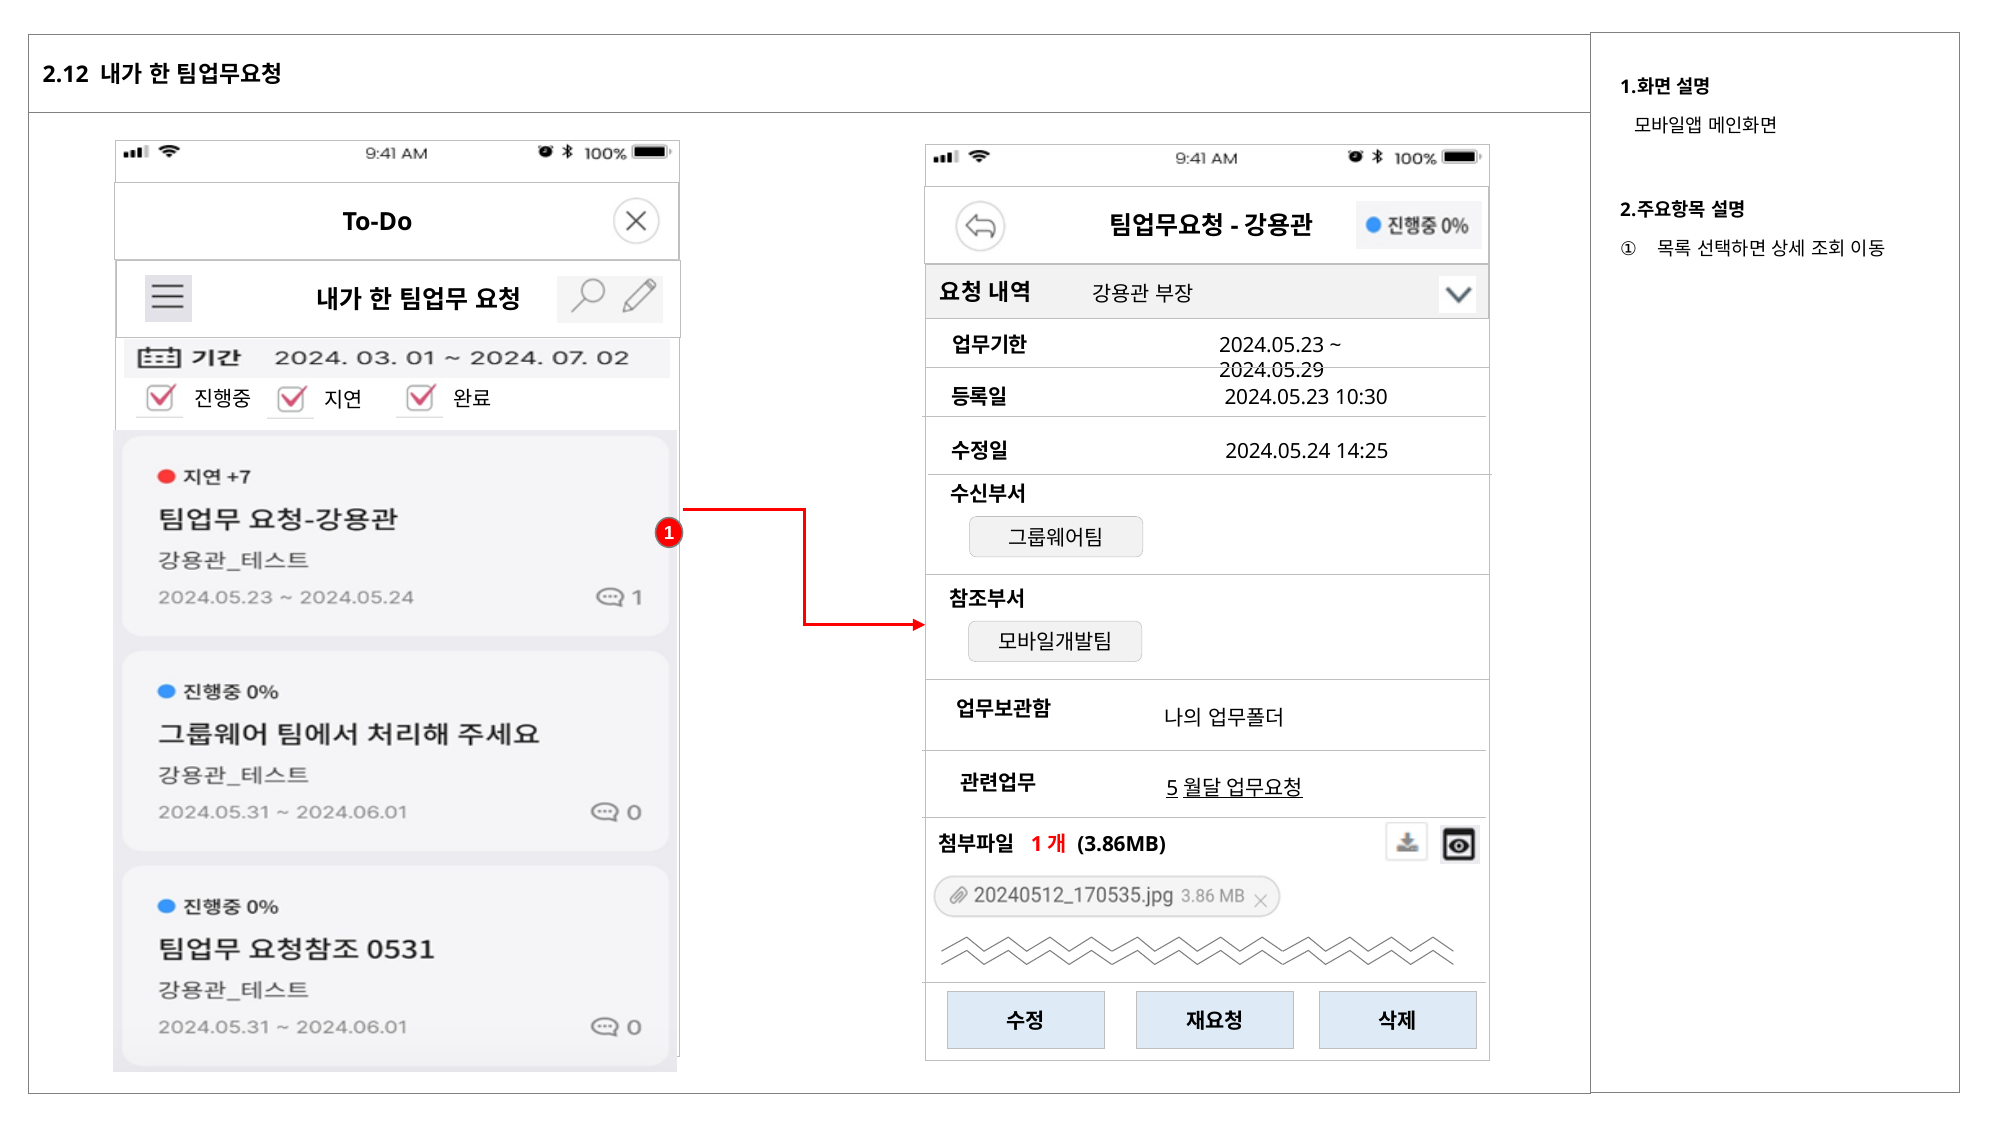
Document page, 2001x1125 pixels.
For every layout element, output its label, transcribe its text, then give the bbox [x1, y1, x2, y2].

picture [927, 872, 1285, 921]
picture [1439, 276, 1476, 313]
picture [1356, 201, 1482, 249]
picture [606, 196, 663, 246]
picture [953, 199, 1010, 255]
picture [1382, 822, 1434, 867]
picture [113, 430, 677, 1072]
text_box 2.12 내가 한 팀업무요청 [27, 33, 1591, 114]
text_box [27, 114, 1591, 1095]
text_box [115, 139, 680, 1057]
text_box [1589, 32, 1960, 1093]
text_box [941, 937, 1454, 965]
picture [1440, 825, 1480, 864]
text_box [925, 679, 1490, 1061]
picture [557, 276, 663, 324]
picture [124, 339, 670, 420]
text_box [682, 509, 926, 625]
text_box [925, 575, 1490, 678]
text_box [925, 144, 1490, 574]
picture [145, 275, 192, 322]
